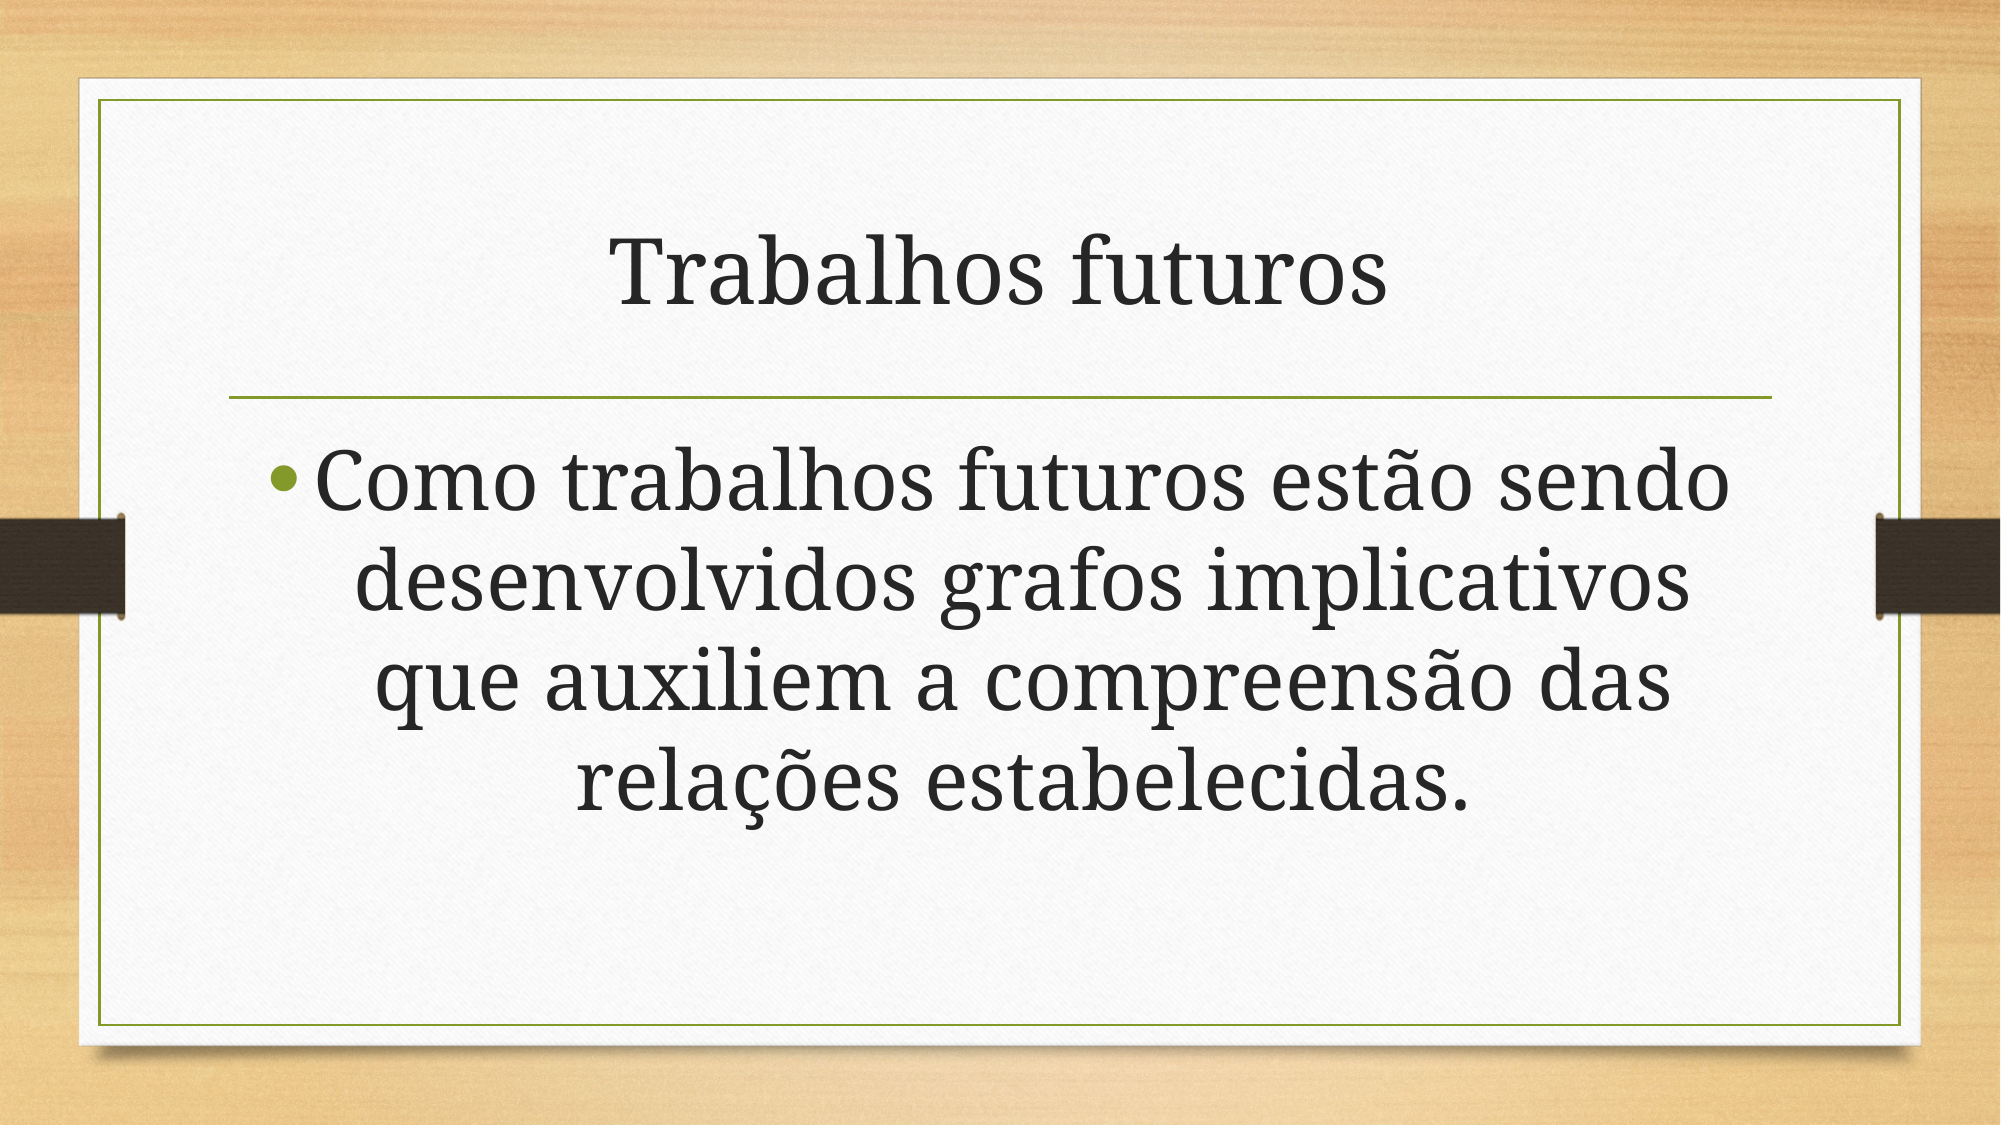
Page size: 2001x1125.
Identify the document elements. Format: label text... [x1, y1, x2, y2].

picture [0, 0, 2001, 1125]
list Como trabalhos futuros estão sendo desenvolvidos grafos implicativos que auxiliem a compreensão das relações estabelecidas. [212, 419, 1788, 964]
title Trabalhos futuros [212, 161, 1788, 375]
